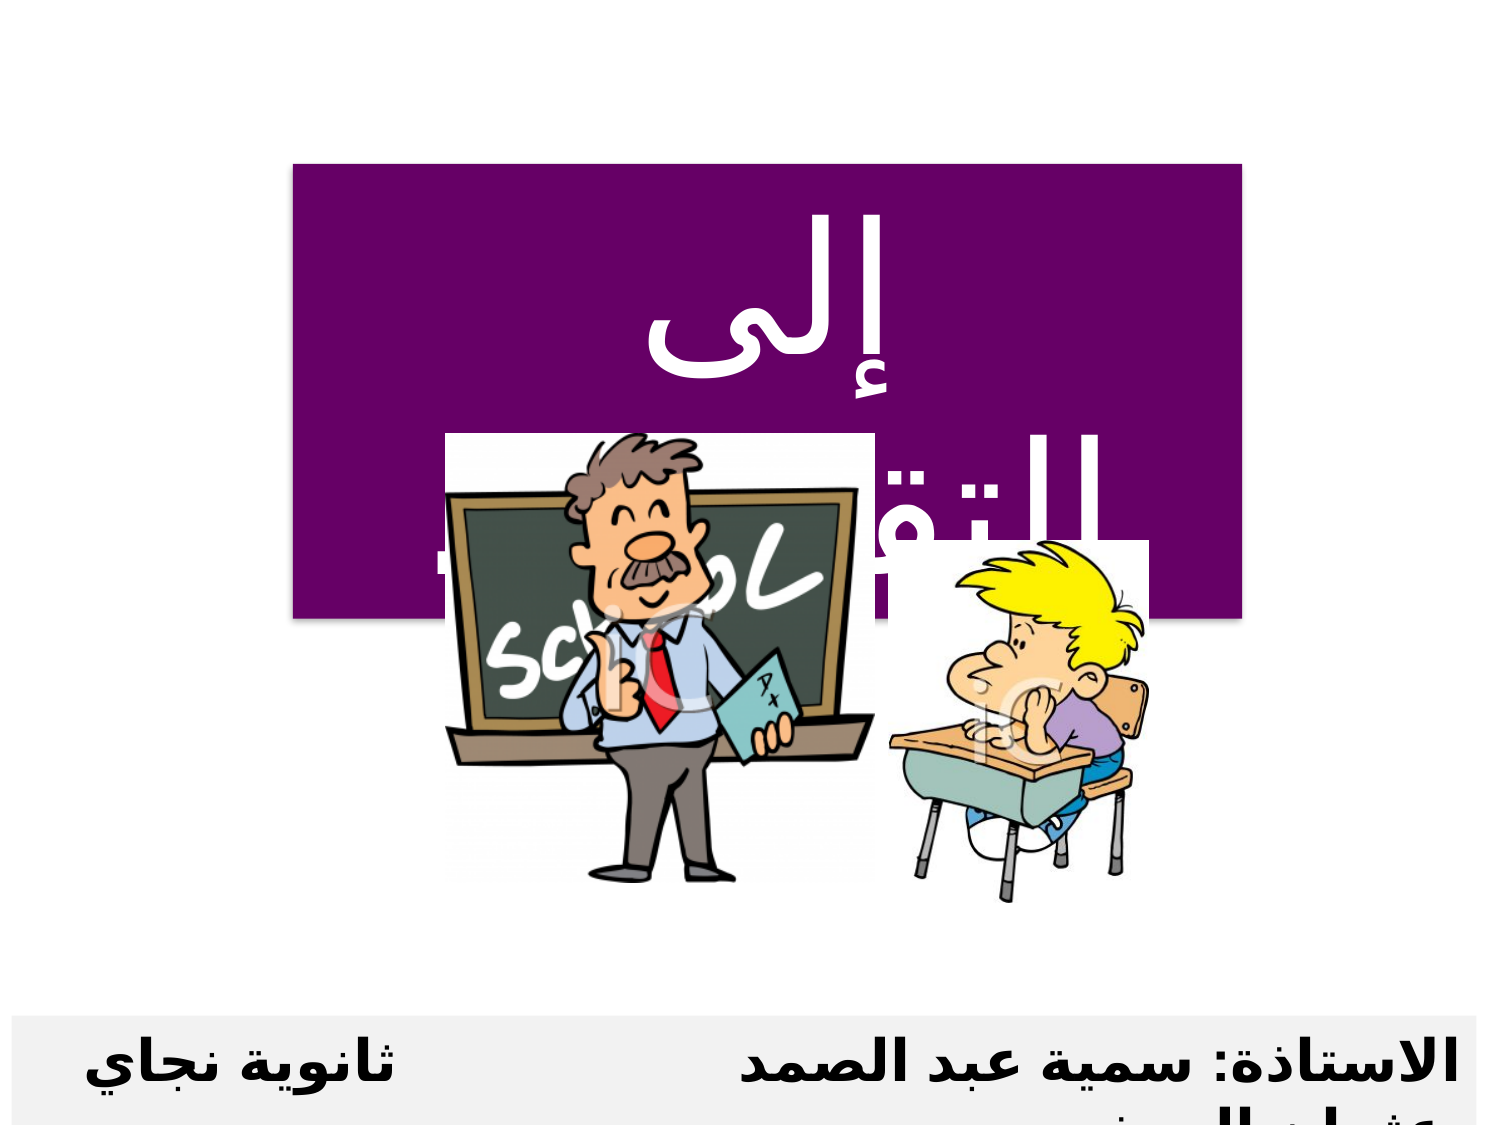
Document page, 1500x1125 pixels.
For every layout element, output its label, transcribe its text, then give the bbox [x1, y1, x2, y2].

text_box إلى التقويم... [292, 163, 1243, 619]
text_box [445, 433, 1149, 903]
text_box الاستاذة: سمية عبد الصمد ثانوية نجاي عثمان المعذر [11, 1015, 1477, 1125]
